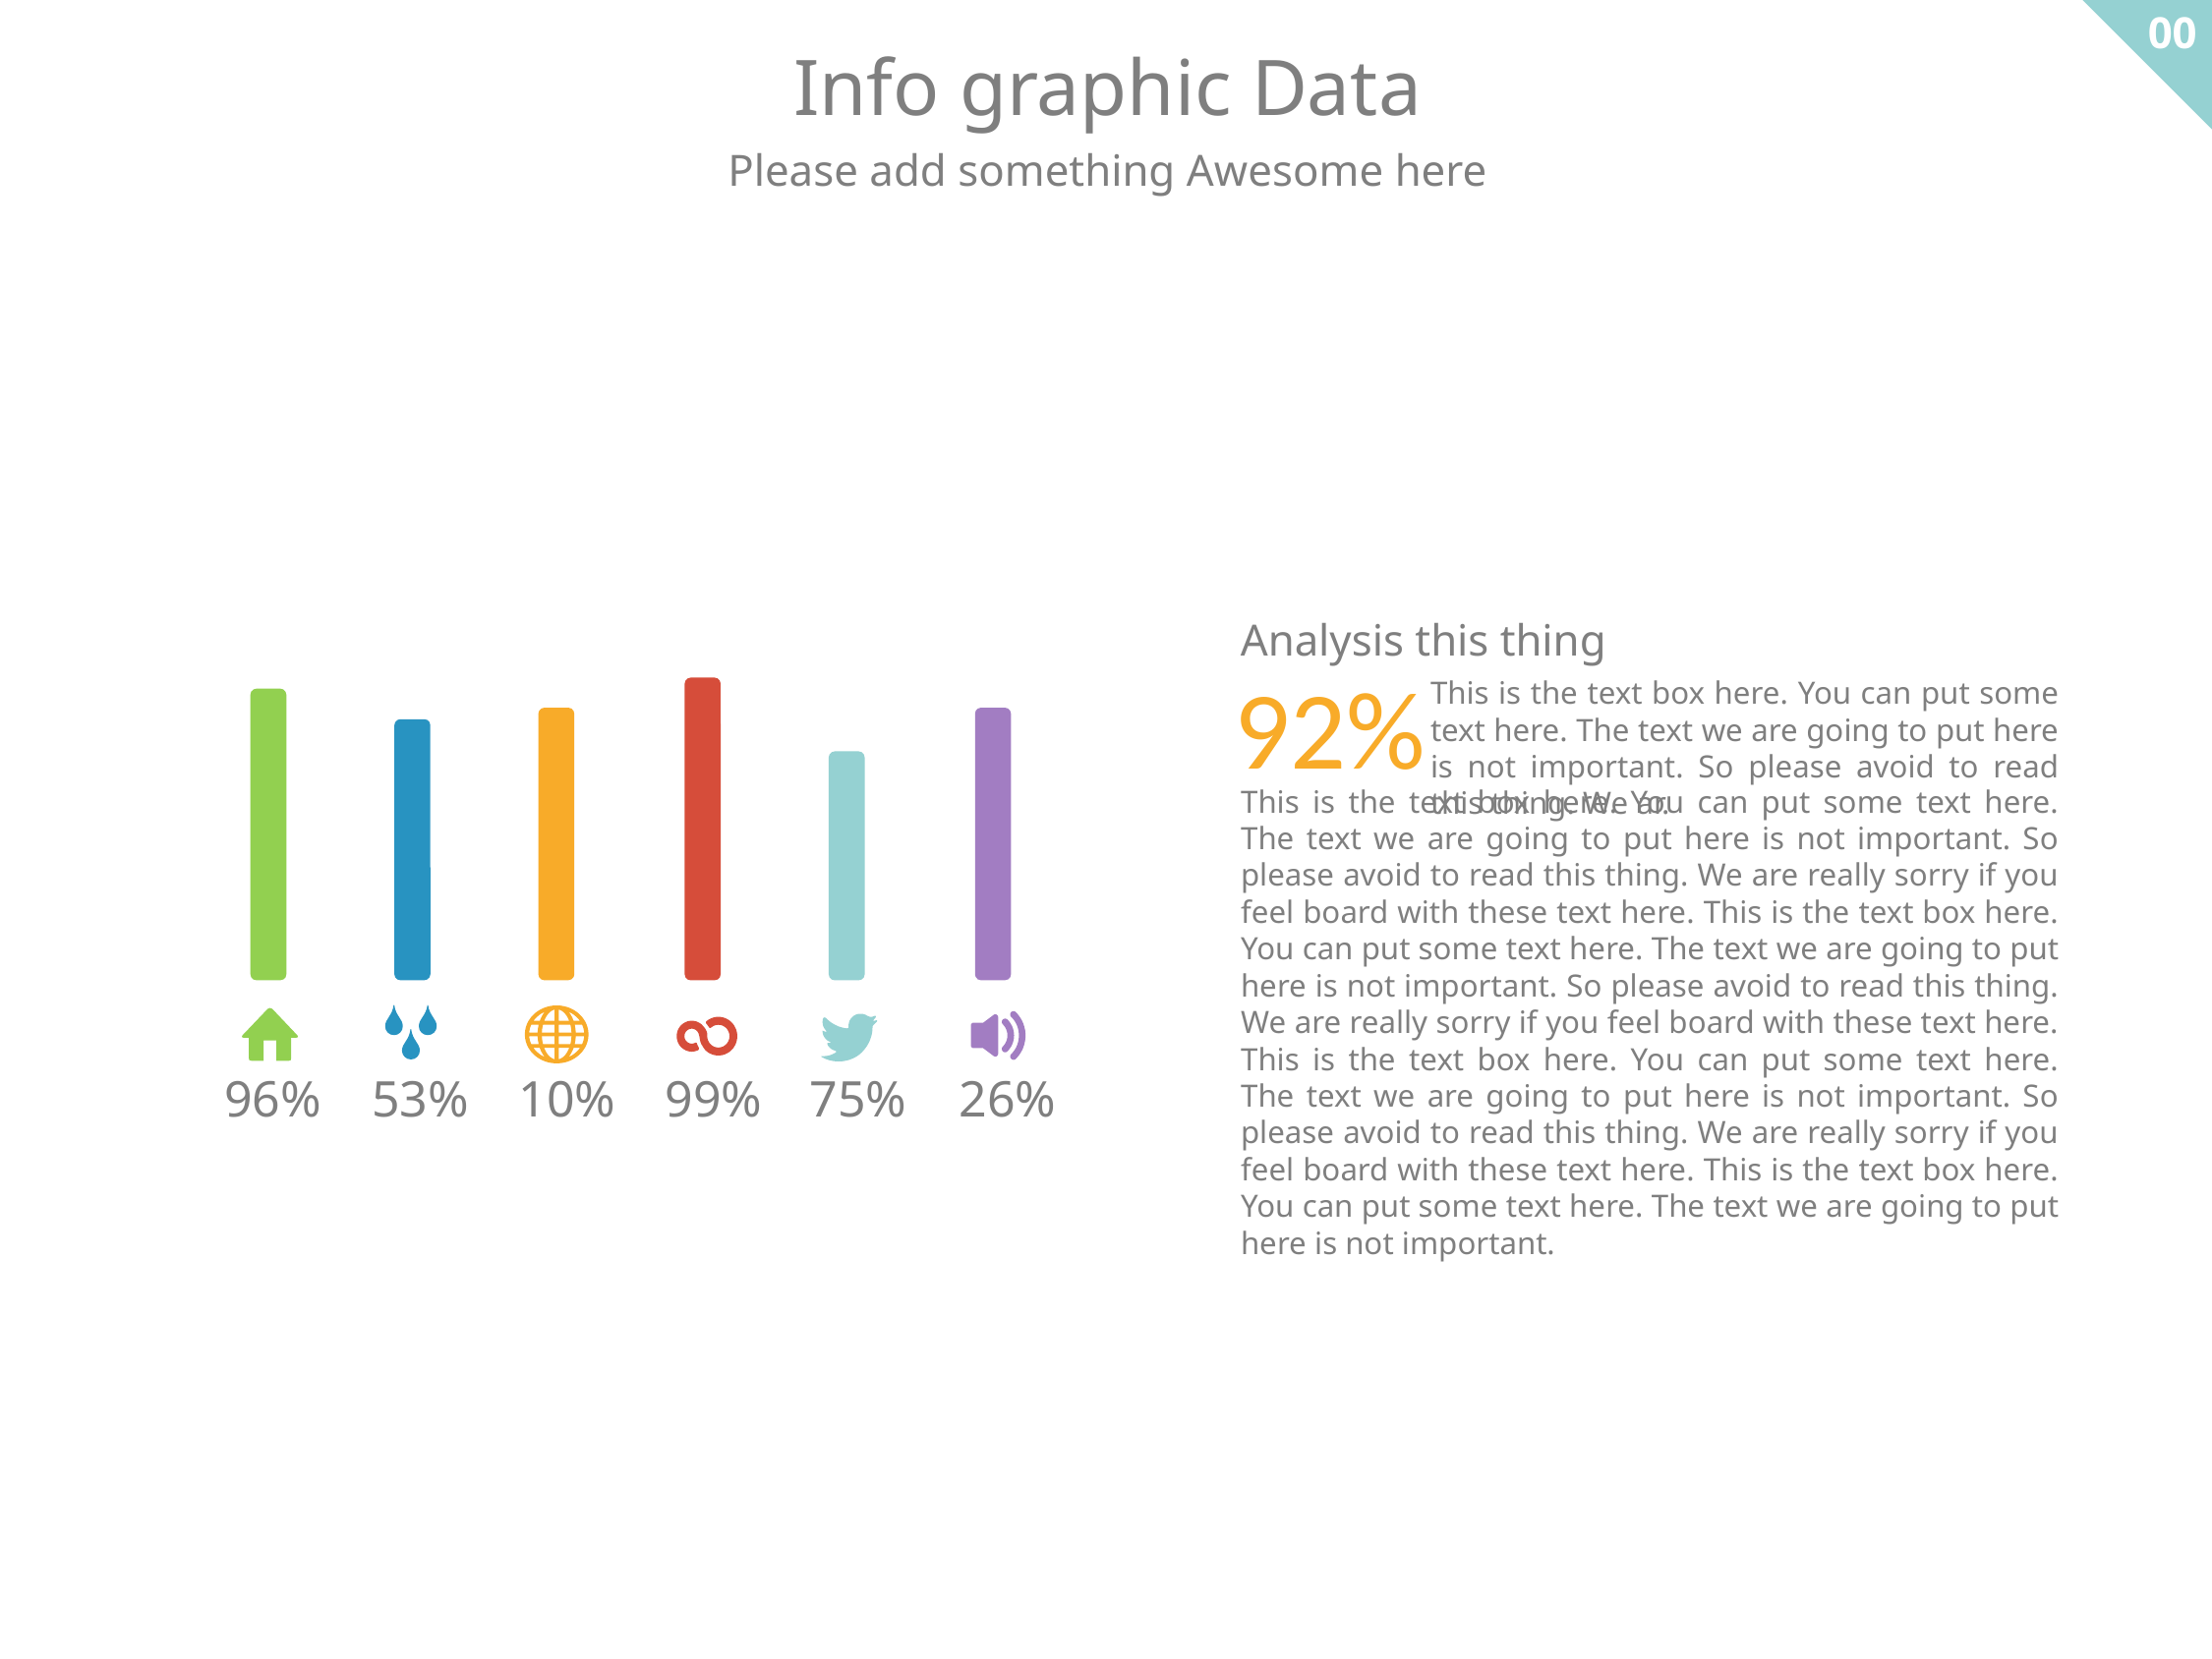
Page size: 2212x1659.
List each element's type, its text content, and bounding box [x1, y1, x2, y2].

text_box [2080, 0, 2212, 130]
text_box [654, 1016, 774, 1135]
text_box Please add something Awesome here [713, 136, 1502, 202]
text_box [537, 707, 576, 982]
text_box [801, 1013, 915, 1135]
text_box [393, 717, 432, 982]
text_box [827, 750, 866, 982]
text_box Info graphic Data [779, 31, 1437, 136]
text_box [1218, 604, 2074, 1200]
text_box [362, 1004, 478, 1135]
text_box [249, 687, 288, 982]
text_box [213, 1007, 332, 1135]
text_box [514, 1004, 620, 1135]
text_box [683, 676, 723, 982]
text_box [973, 707, 1013, 982]
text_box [949, 1010, 1067, 1135]
